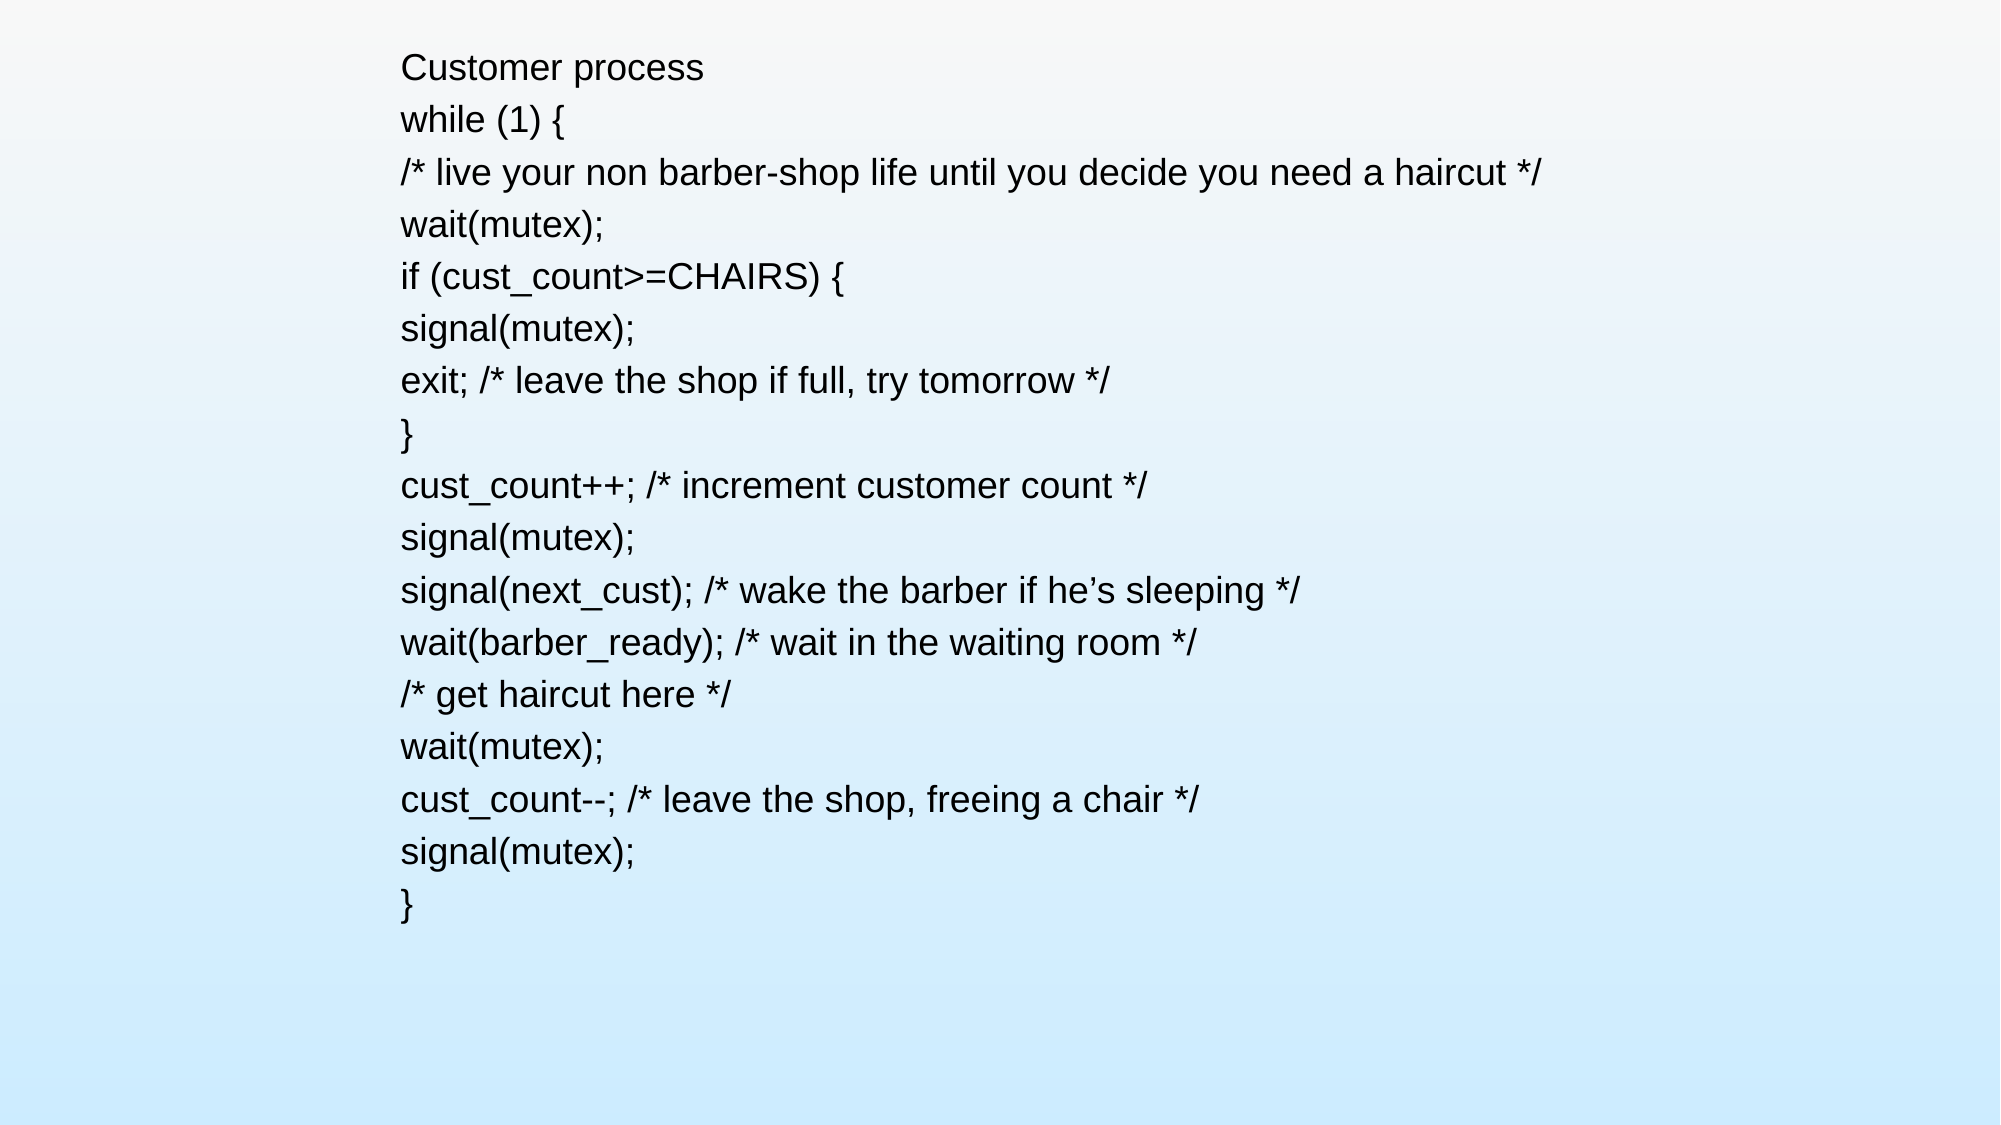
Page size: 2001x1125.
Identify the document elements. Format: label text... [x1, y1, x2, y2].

list Customer process while (1) { /* live your non barber-shop life until you decide you need a haircut */ wait(mutex); if (cust_count>=CHAIRS) { signal(mutex); exit; /* leave the shop if full, try tomorrow */ } cust_count++; /* increment customer count */ signal(mutex); signal(next_cust); /* wake the barber if he’s sleeping */ wait(barber_ready); /* wait in the waiting room */ /* get haircut here */ wait(mutex); cust_count--; /* leave the shop, freeing a chair */ signal(mutex); } [385, 35, 1705, 1032]
